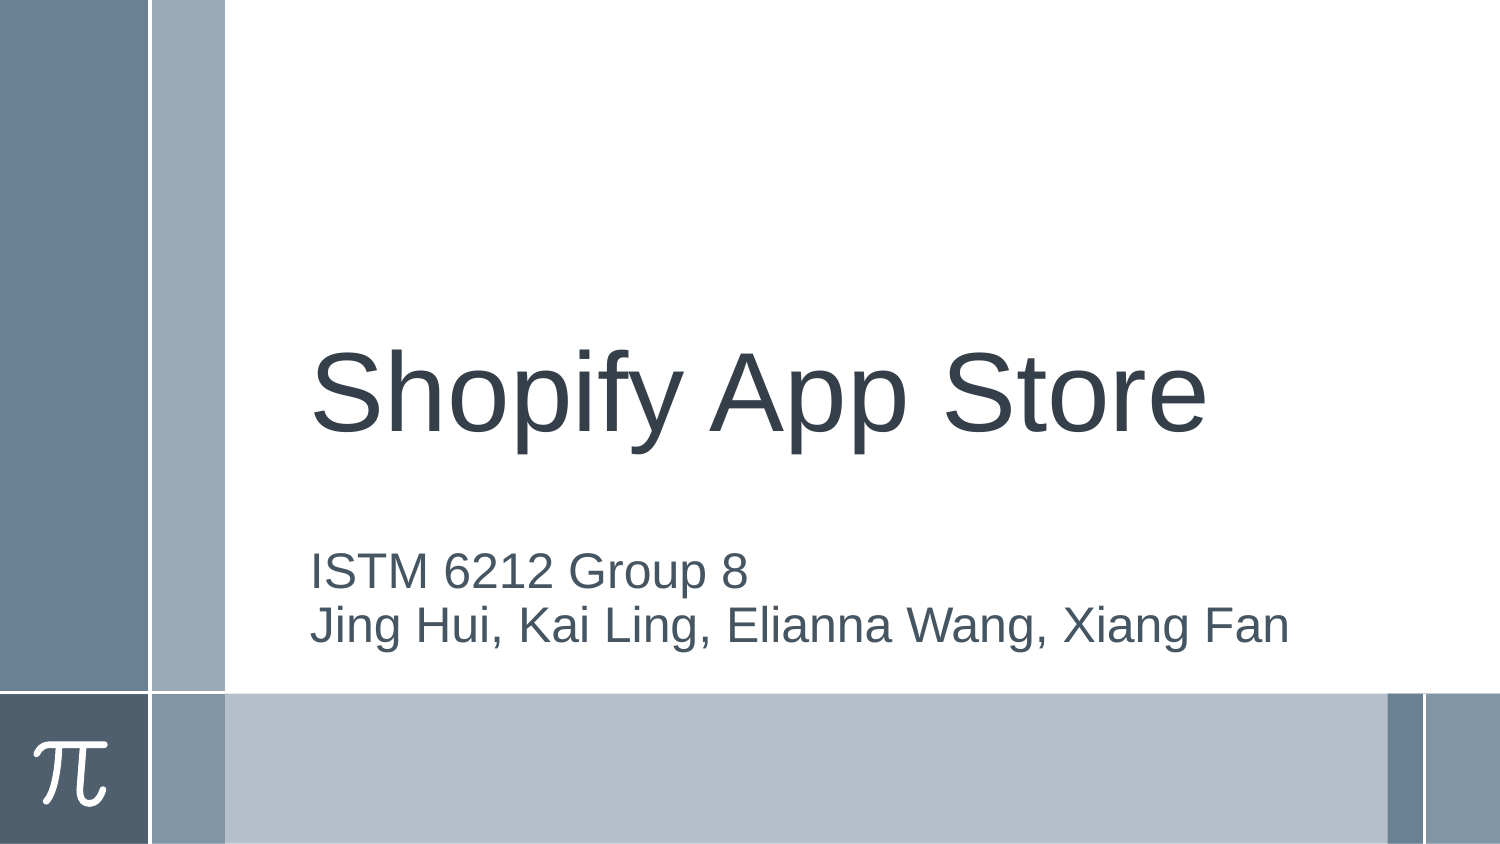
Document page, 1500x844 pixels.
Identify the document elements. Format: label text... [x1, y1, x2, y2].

title Shopify App Store [298, 131, 1324, 461]
subtitle ISTM 6212 Group 8 Jing Hui, Kai Ling, Elianna Wang, Xiang Fan [298, 540, 1455, 678]
